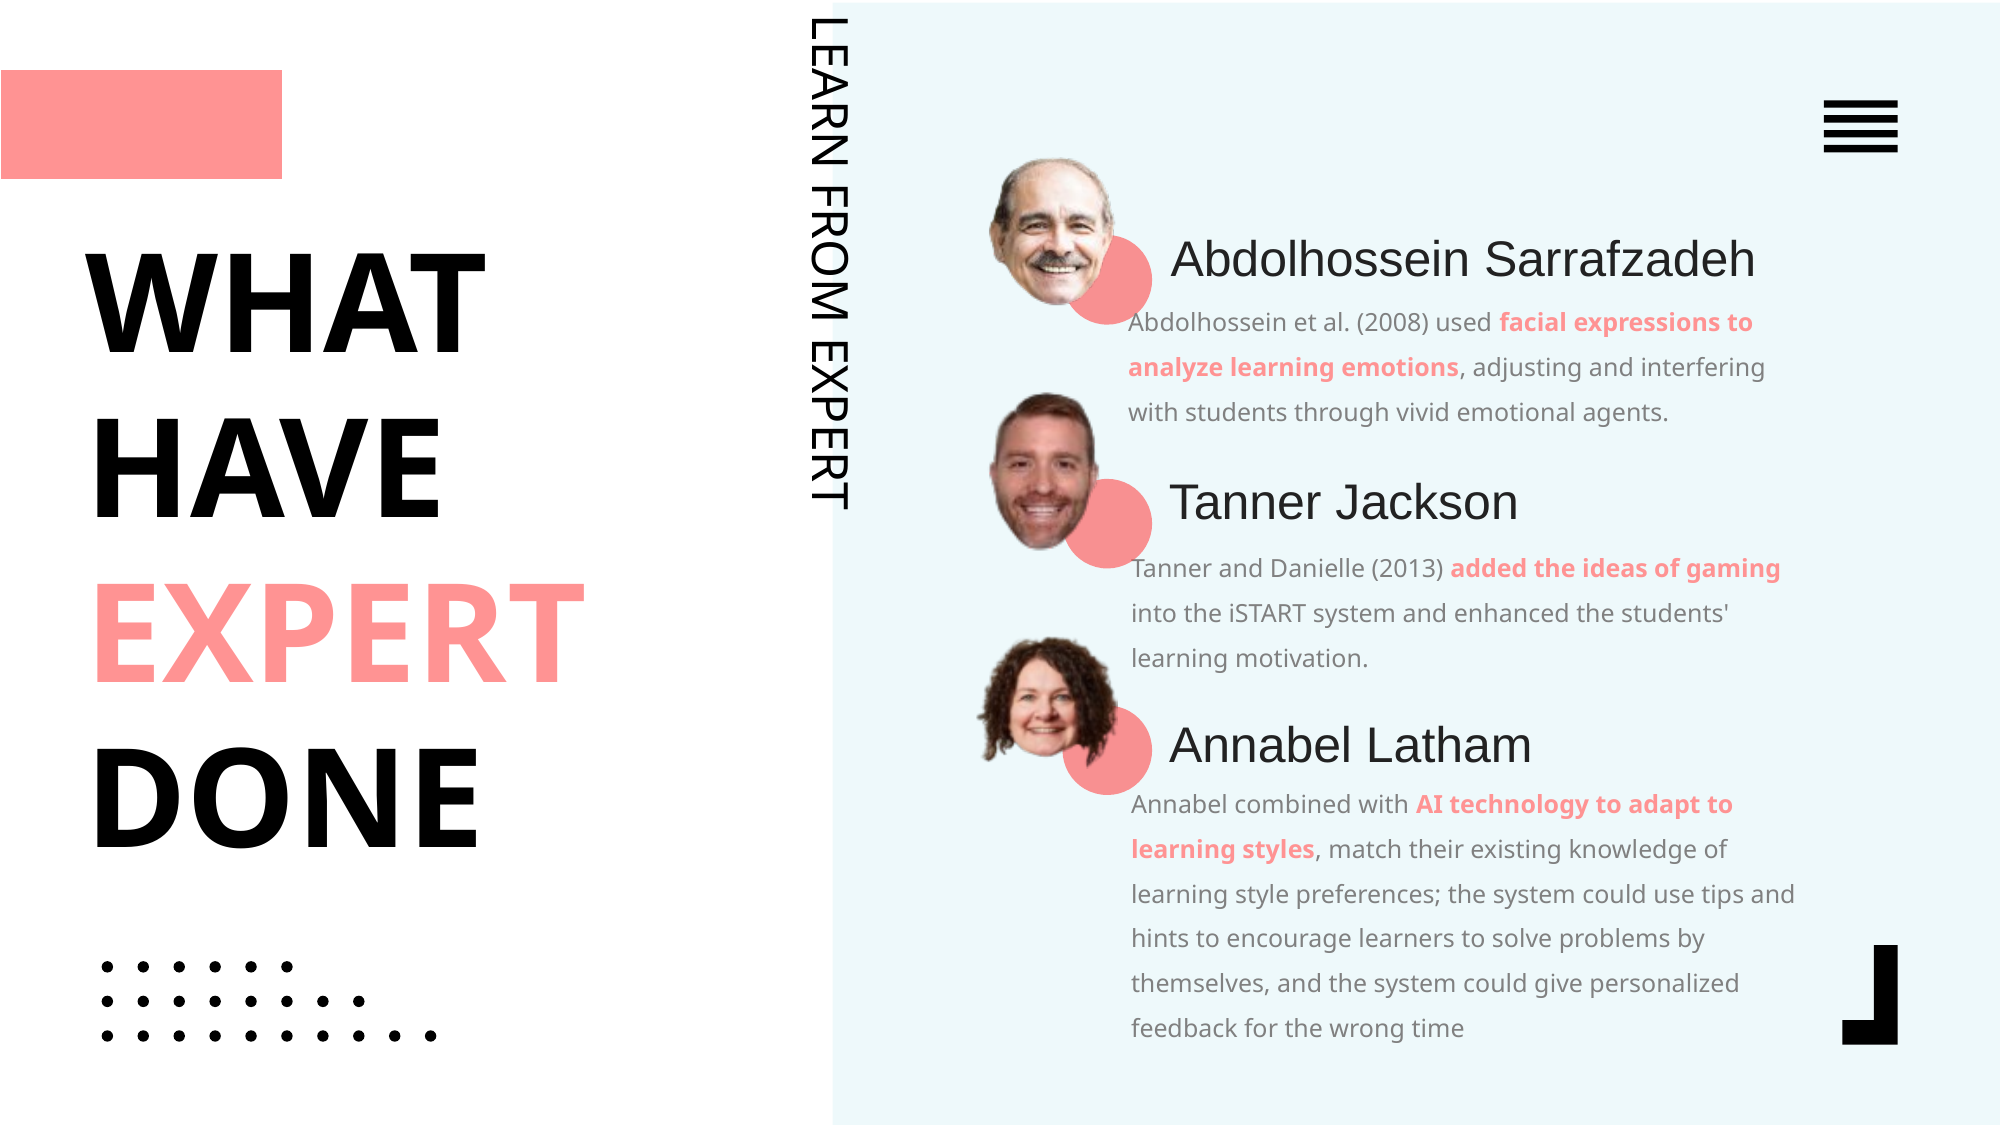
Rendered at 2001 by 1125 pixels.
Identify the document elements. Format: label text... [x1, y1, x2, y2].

picture [944, 156, 1145, 324]
text_box [870, 2, 2000, 1125]
text_box Annabel combined with AI technology to adapt to learning styles, match their existing knowledge of learning style preferences; the system could use tips and hints to encourage learners to solve problems by themselves, and the system could give personalized feedback for the wrong time [1116, 766, 1817, 1051]
picture [976, 636, 1119, 769]
text_box WHAT HAVE EXPERT DONE [70, 207, 637, 882]
text_box [1145, 253, 1154, 284]
text_box LEARN FROM EXPERT [795, 0, 870, 1125]
text_box Abdolhossein Sarrafzadeh [1155, 218, 1772, 284]
text_box [1841, 944, 1899, 1046]
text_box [1823, 100, 1898, 153]
text_box Abdolhossein et al. (2008) used facial expressions to analyze learning emotions, adjusting and interfering with students through vivid emotional agents. [1113, 284, 1814, 434]
text_box Annabel Latham [1154, 705, 1548, 781]
text_box Tanner and Danielle (2013) added the ideas of gaming into the iSTART system and enhanced the students' learning motivation. [1116, 530, 1817, 680]
picture [904, 348, 1167, 608]
text_box Tanner Jackson [1167, 462, 1535, 538]
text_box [101, 961, 437, 1042]
text_box [1, 70, 282, 179]
text_box [1065, 705, 1154, 797]
